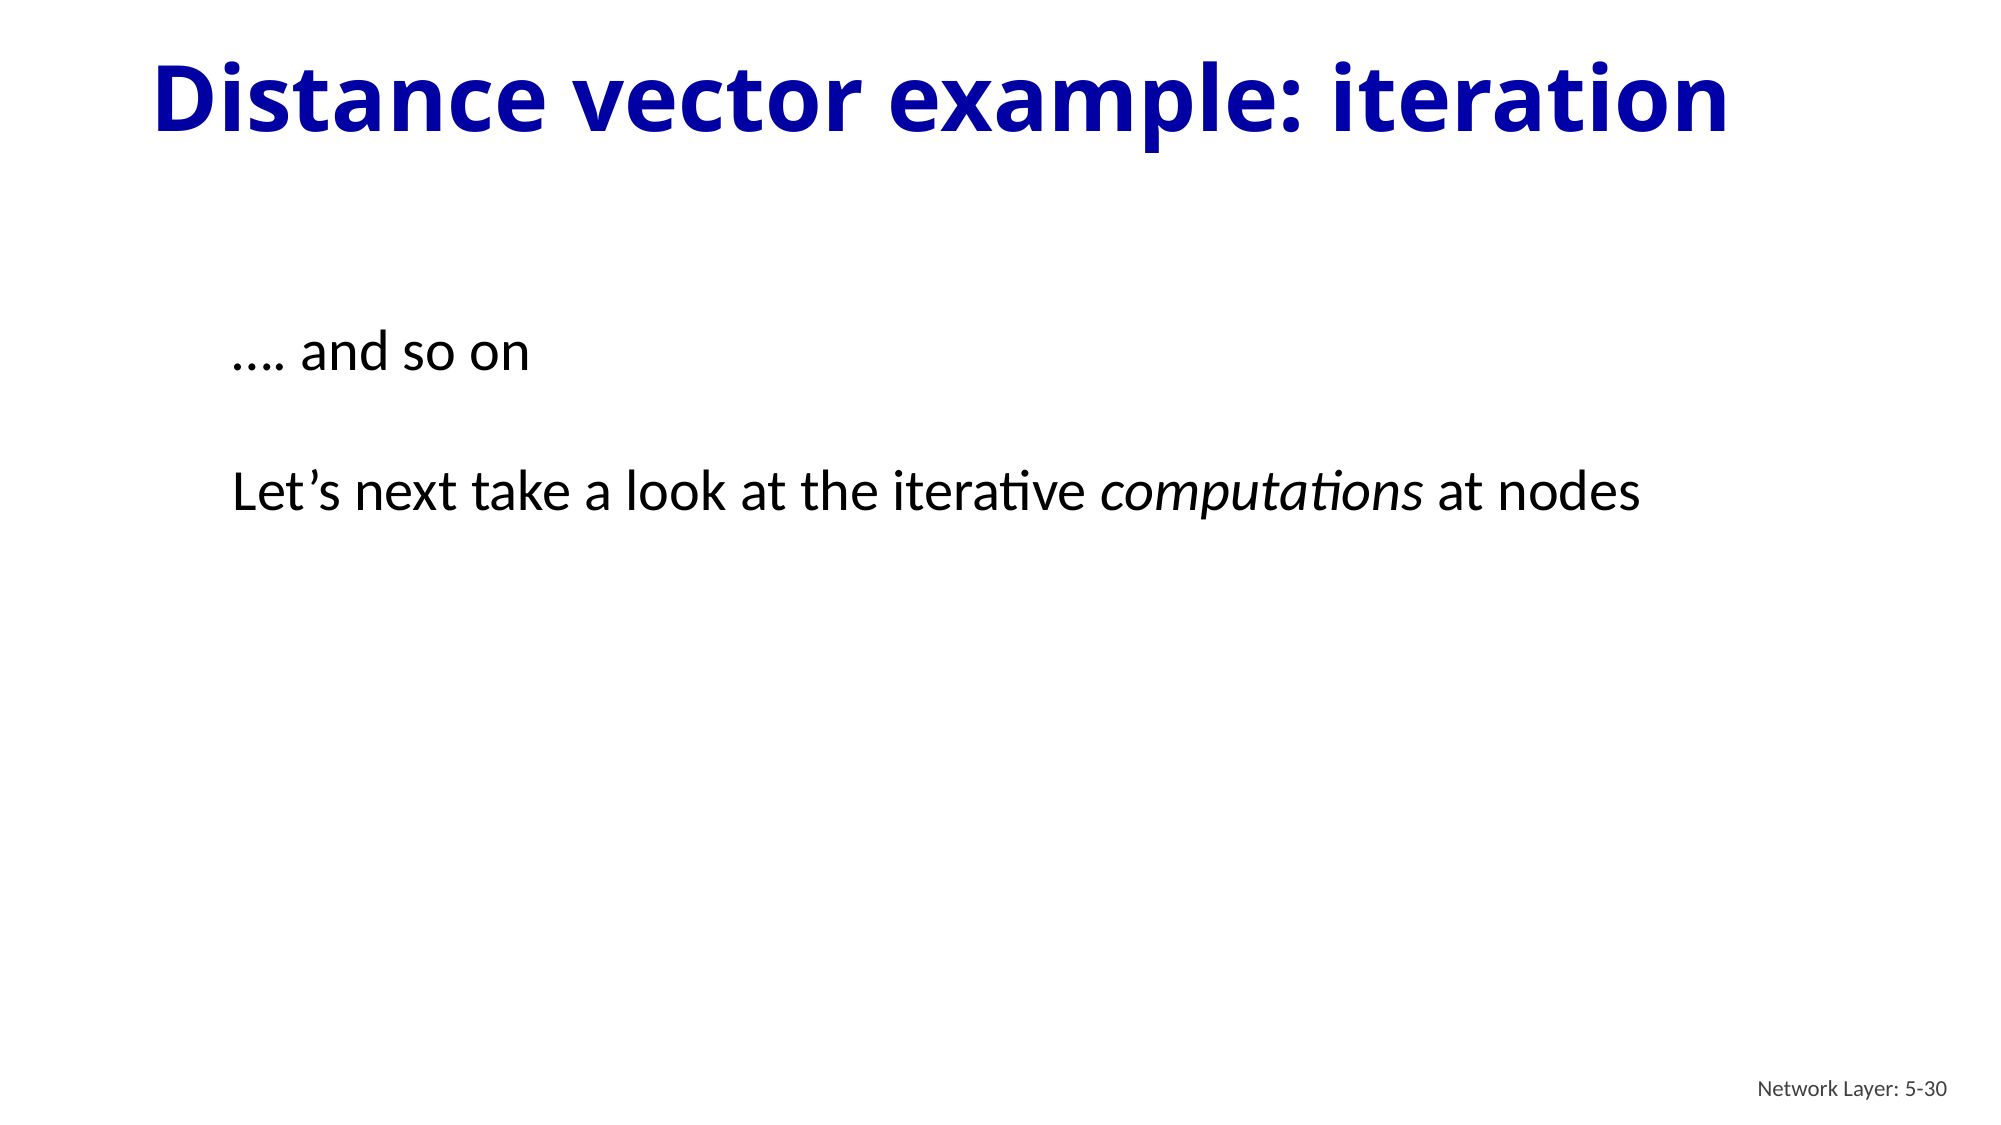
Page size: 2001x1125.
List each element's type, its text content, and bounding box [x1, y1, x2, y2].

text_box …. and so on Let’s next take a look at the iterative computations at nodes [217, 305, 1657, 530]
slide_number Network Layer: 5-30 [1512, 1056, 1963, 1117]
title Distance vector example: iteration [135, 28, 1861, 176]
